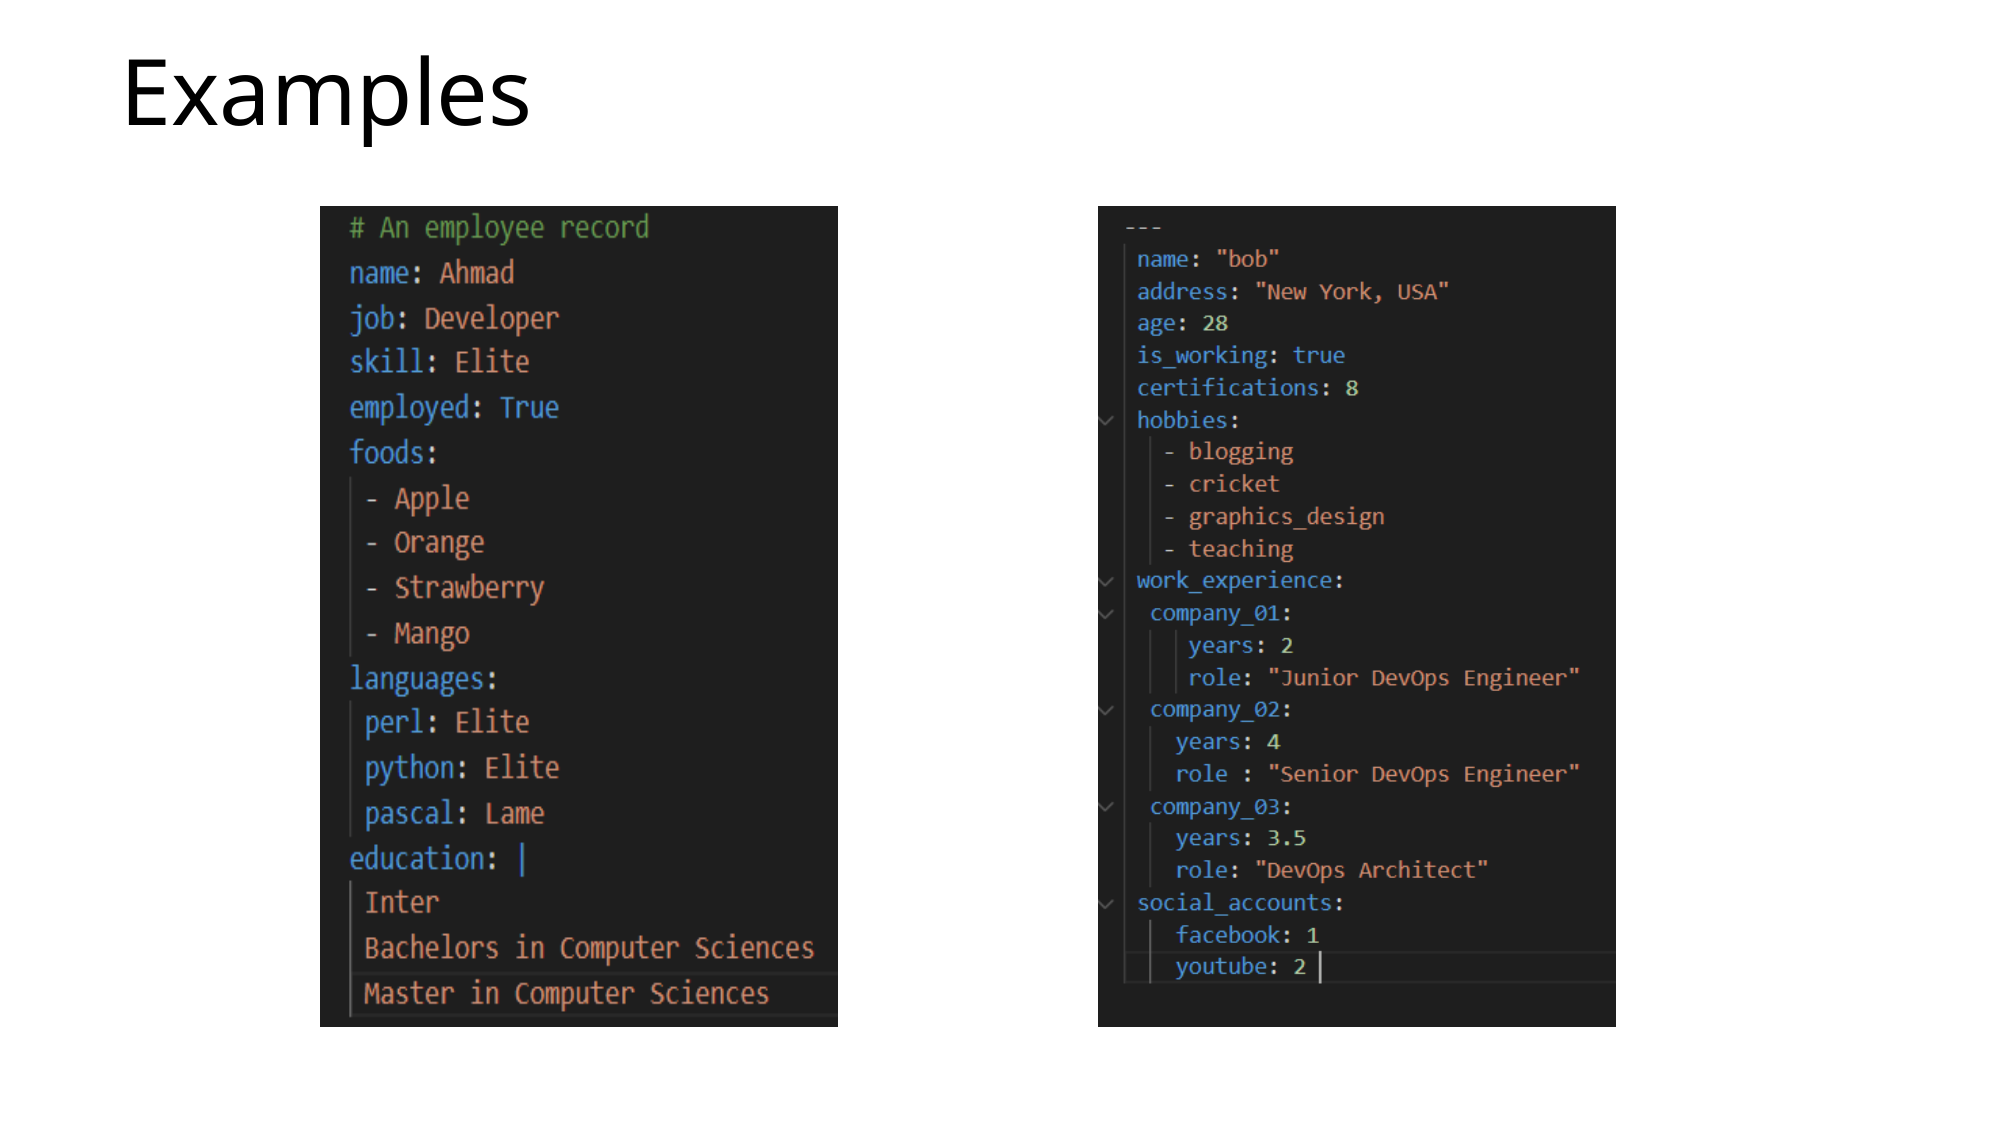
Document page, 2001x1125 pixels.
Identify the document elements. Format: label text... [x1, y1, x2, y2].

title Examples [105, 35, 1791, 157]
picture [1098, 206, 1616, 1028]
picture [320, 206, 839, 1028]
